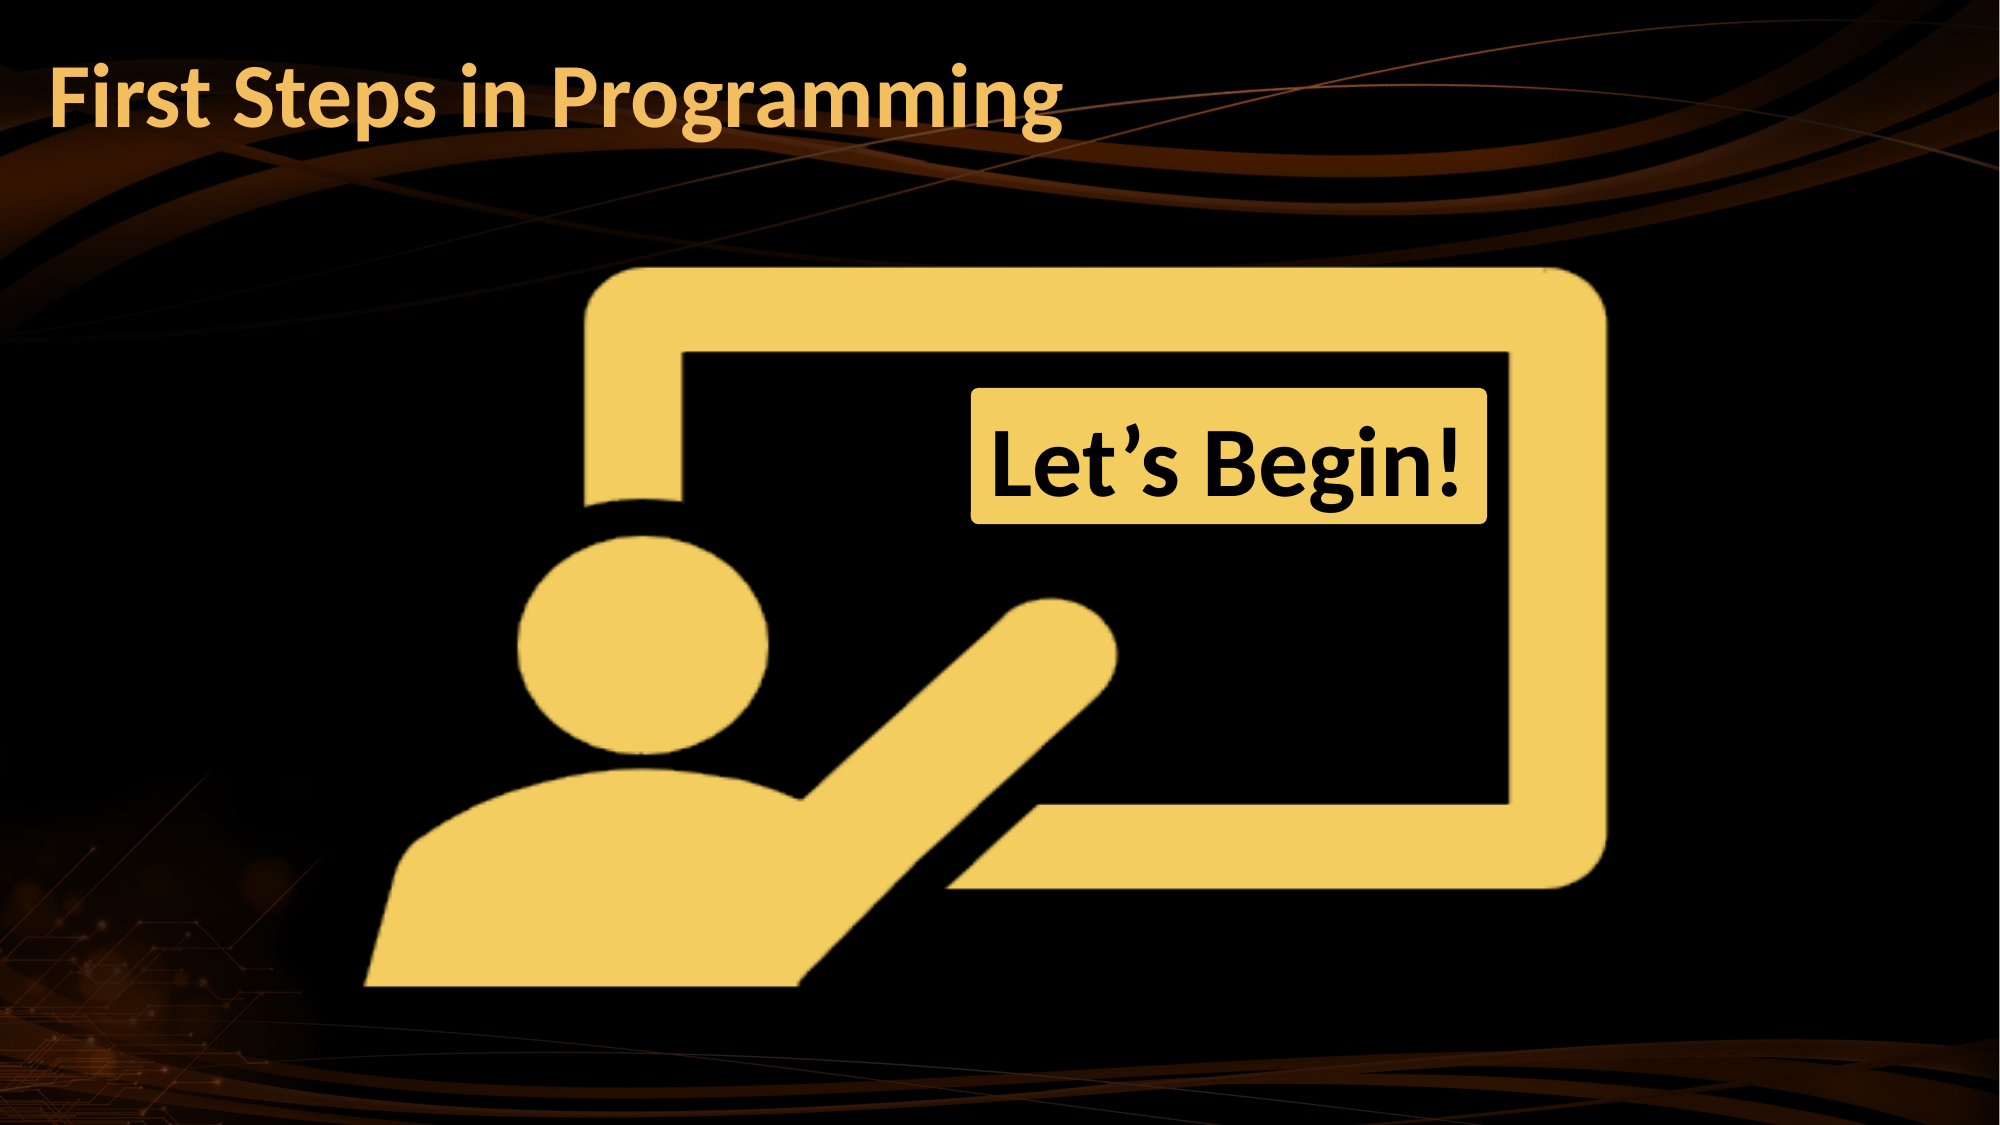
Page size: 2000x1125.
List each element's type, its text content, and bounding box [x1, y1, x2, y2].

title First Steps in Programming [30, 6, 1602, 189]
picture [0, 0, 2000, 1125]
